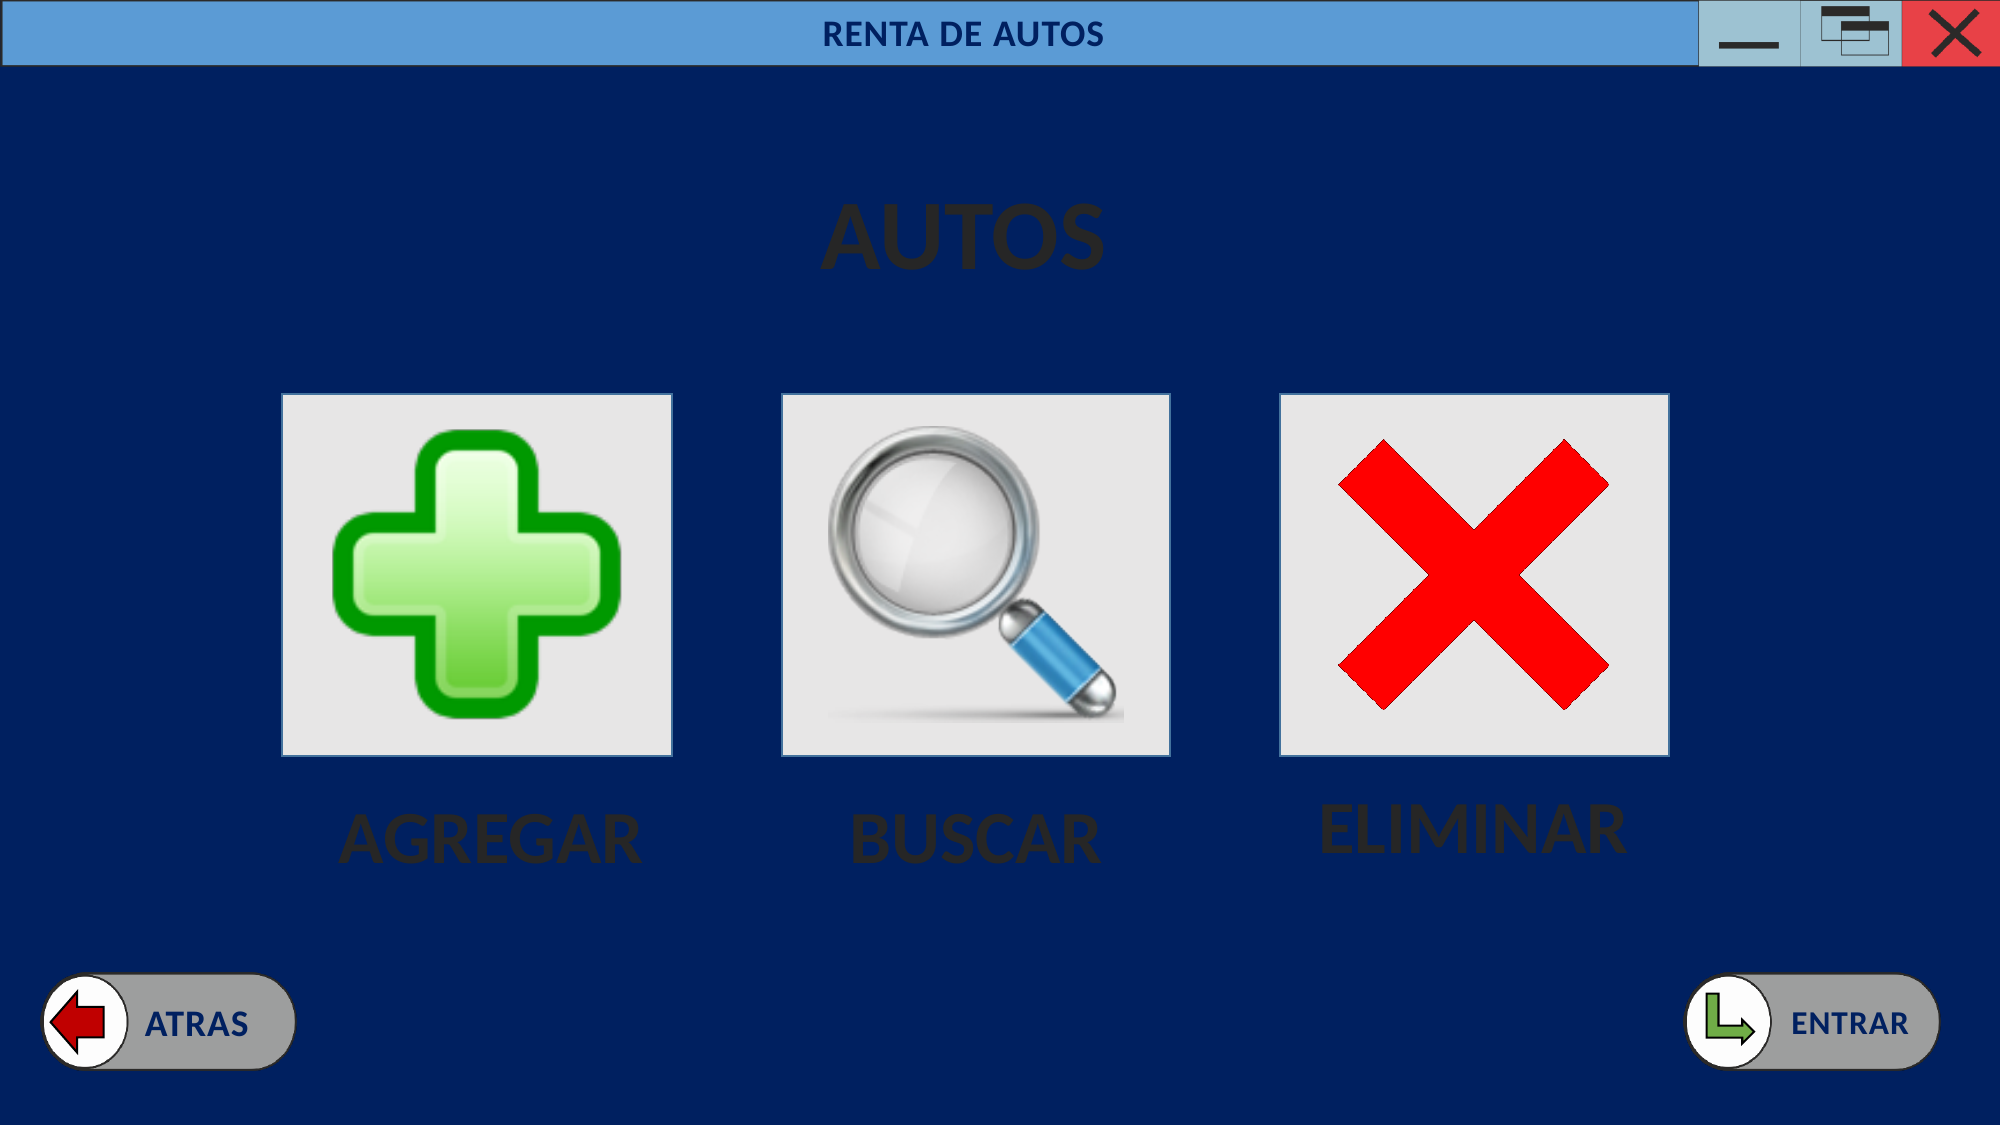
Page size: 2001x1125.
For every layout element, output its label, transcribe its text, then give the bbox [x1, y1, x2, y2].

picture [1683, 972, 1941, 1071]
text_box [281, 393, 673, 757]
text_box ELIMINAR [1290, 770, 1657, 876]
picture [1338, 439, 1609, 710]
text_box [1279, 393, 1670, 757]
picture [828, 426, 1125, 723]
picture [0, 0, 2000, 67]
picture [313, 410, 643, 740]
text_box BUSCAR [792, 780, 1160, 886]
text_box AUTOS [805, 162, 1122, 298]
text_box [781, 393, 1171, 757]
picture [40, 972, 297, 1071]
text_box AGREGAR [310, 780, 672, 886]
